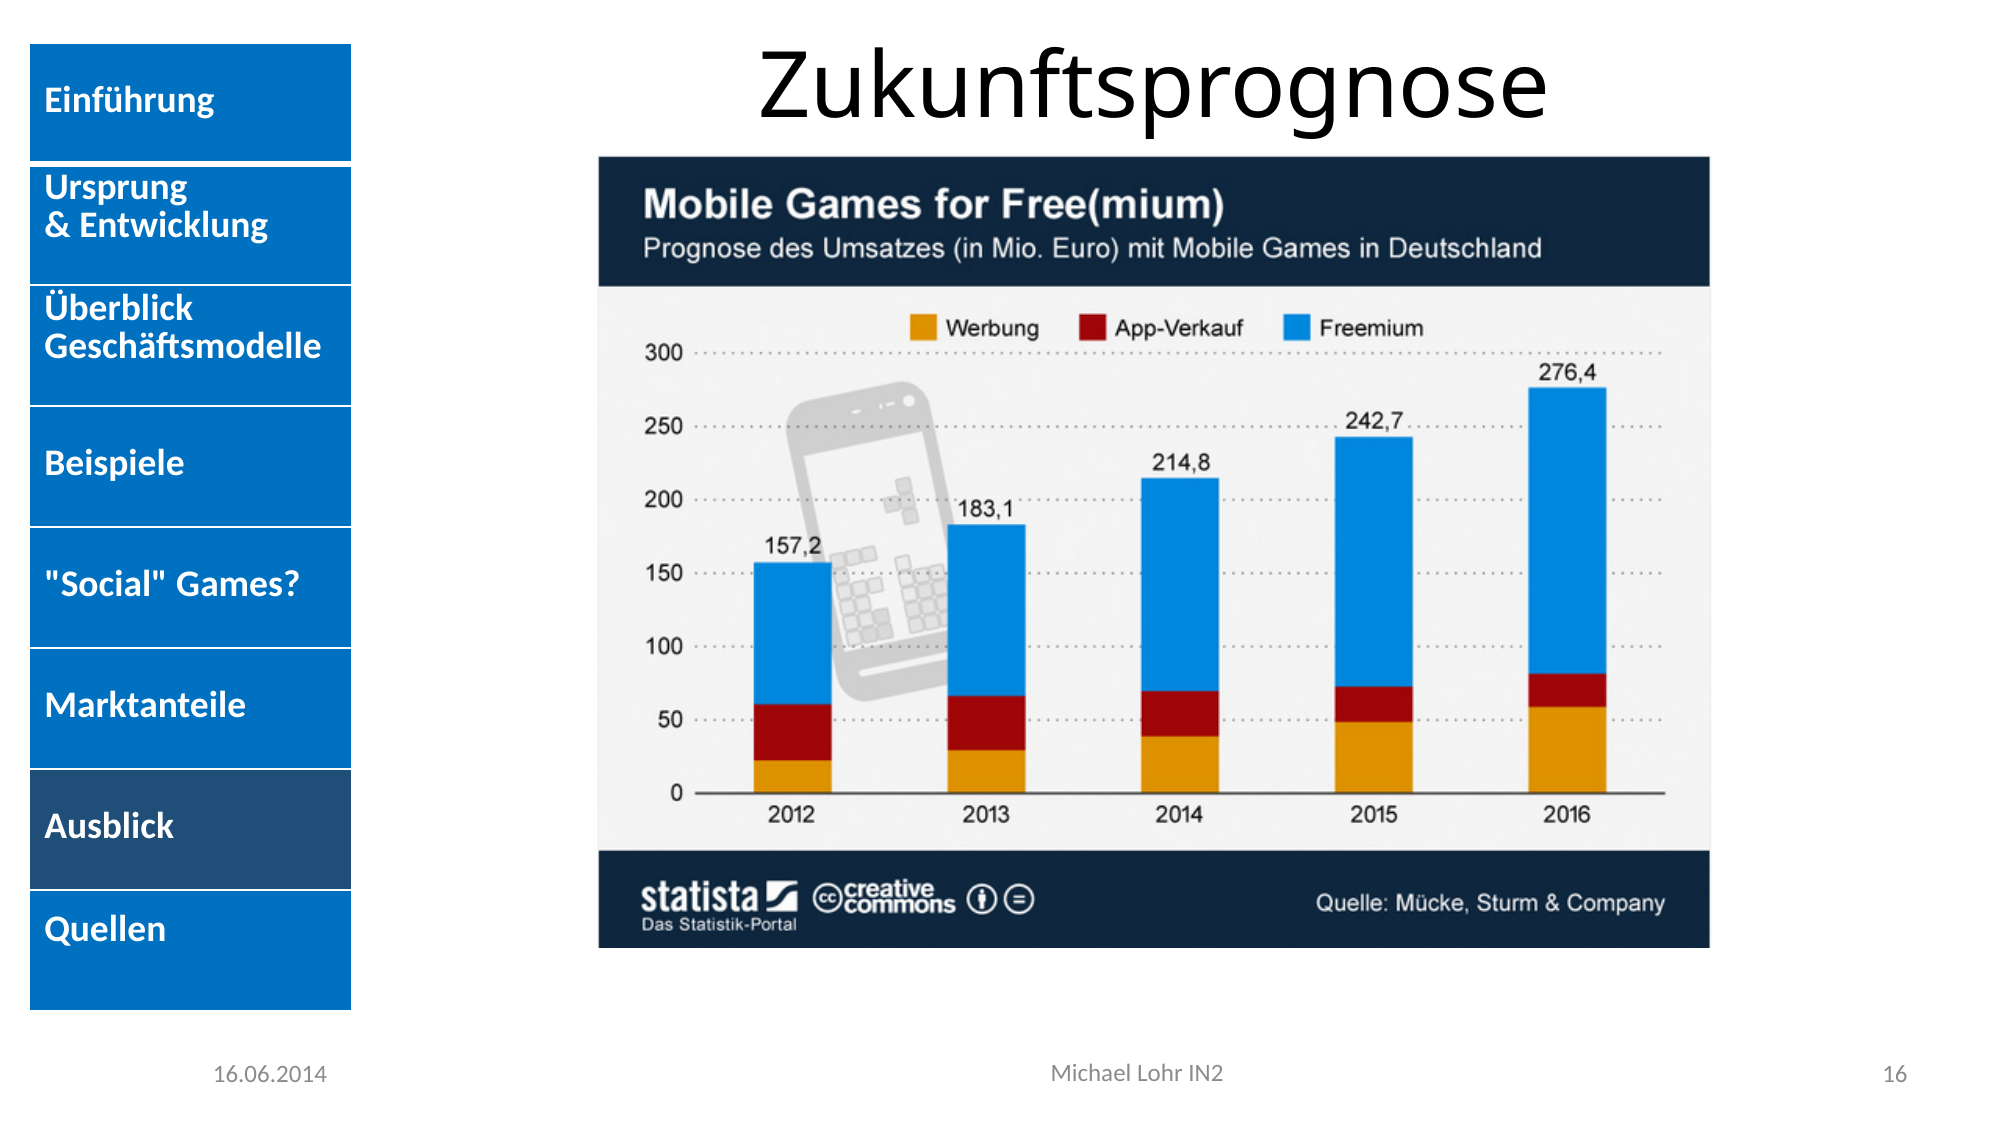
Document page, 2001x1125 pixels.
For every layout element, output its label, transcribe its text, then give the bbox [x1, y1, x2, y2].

table_cell Ursprung & Entwicklung [30, 167, 351, 284]
table_cell Quellen [30, 891, 351, 1010]
table_header Einführung [30, 44, 351, 161]
title Zukunftsprognose [369, 20, 1941, 155]
table_cell "Social" Games? [30, 528, 351, 647]
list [596, 154, 1713, 949]
slide_number 16 [1637, 1042, 1923, 1103]
table_cell Ausblick [30, 770, 351, 889]
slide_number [197, 1042, 648, 1103]
table_cell Beispiele [30, 407, 351, 526]
table_cell Überblick Geschäftsmodelle [30, 286, 351, 405]
table_cell Marktanteile [30, 649, 351, 768]
footer Michael Lohr IN2 [911, 1041, 1364, 1102]
